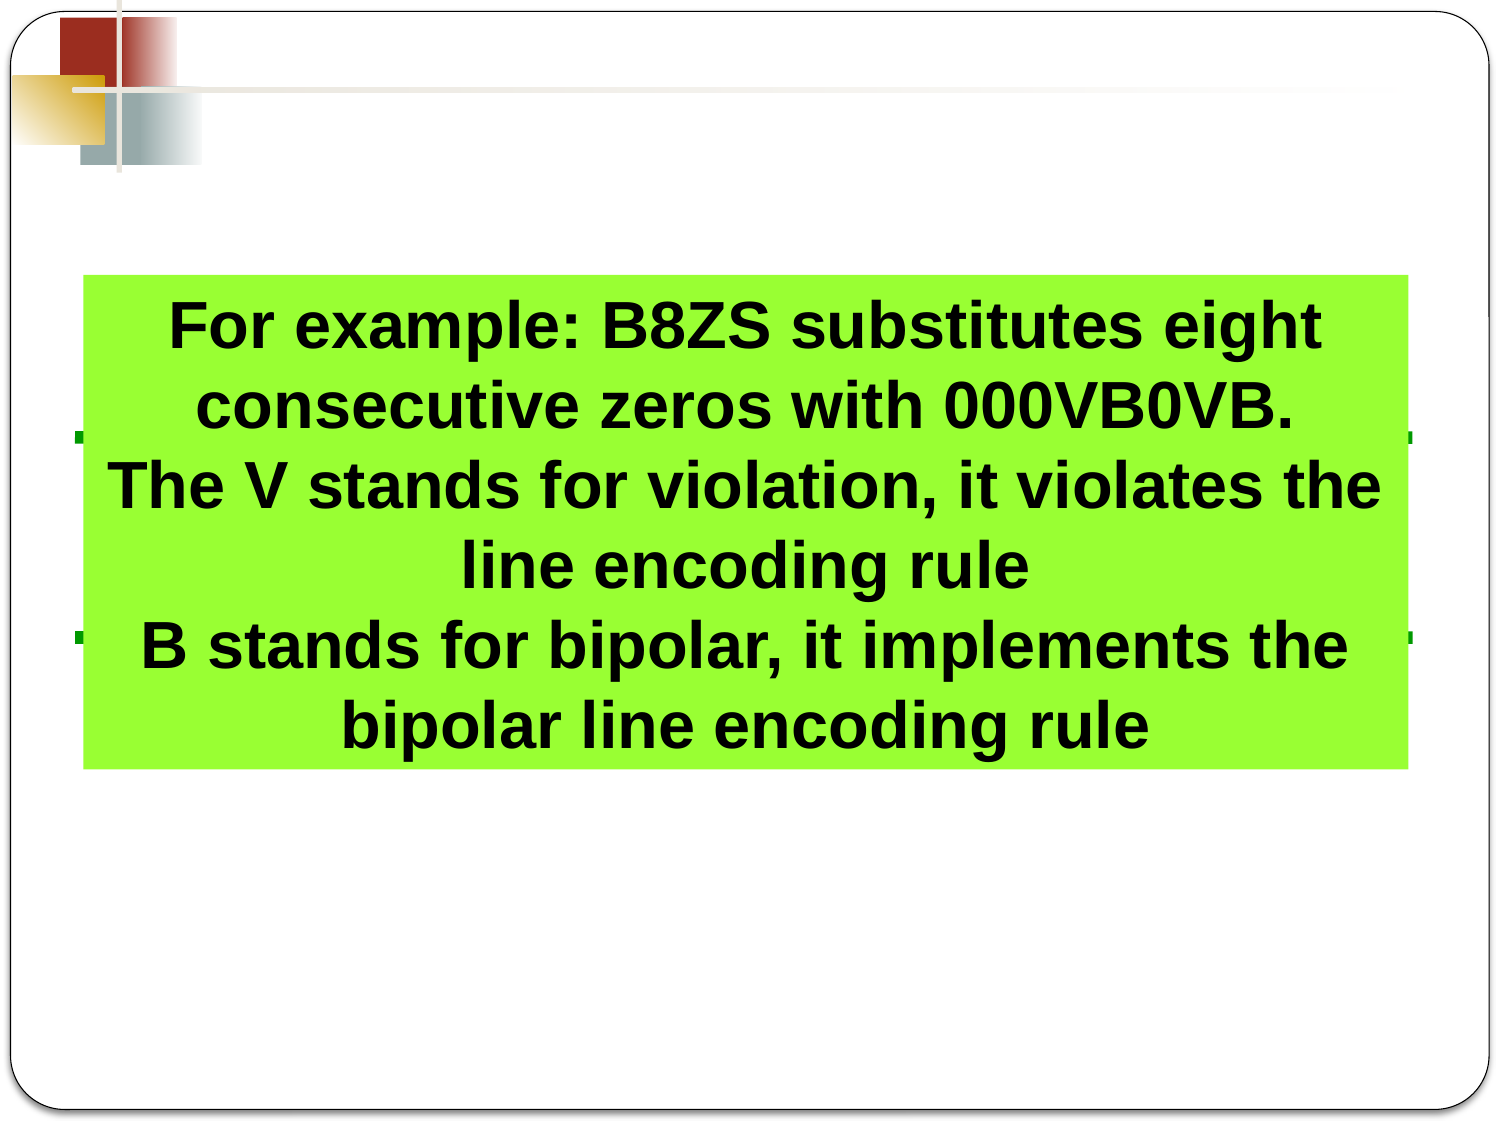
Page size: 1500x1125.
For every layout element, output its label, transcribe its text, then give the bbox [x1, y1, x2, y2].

text_box For example: B8ZS substitutes eight consecutive zeros with 000VB0VB. The V stands for violation, it violates the line encoding rule B stands for bipolar, it implements the bipolar line encoding rule [83, 274, 1409, 770]
text_box [122, 17, 177, 86]
text_box [122, 93, 141, 165]
text_box [116, 0, 122, 87]
text_box [116, 93, 122, 173]
text_box [80, 93, 116, 165]
text_box [72, 87, 1423, 93]
text_box [12, 75, 105, 145]
text_box [60, 17, 116, 86]
text_box [141, 93, 202, 165]
